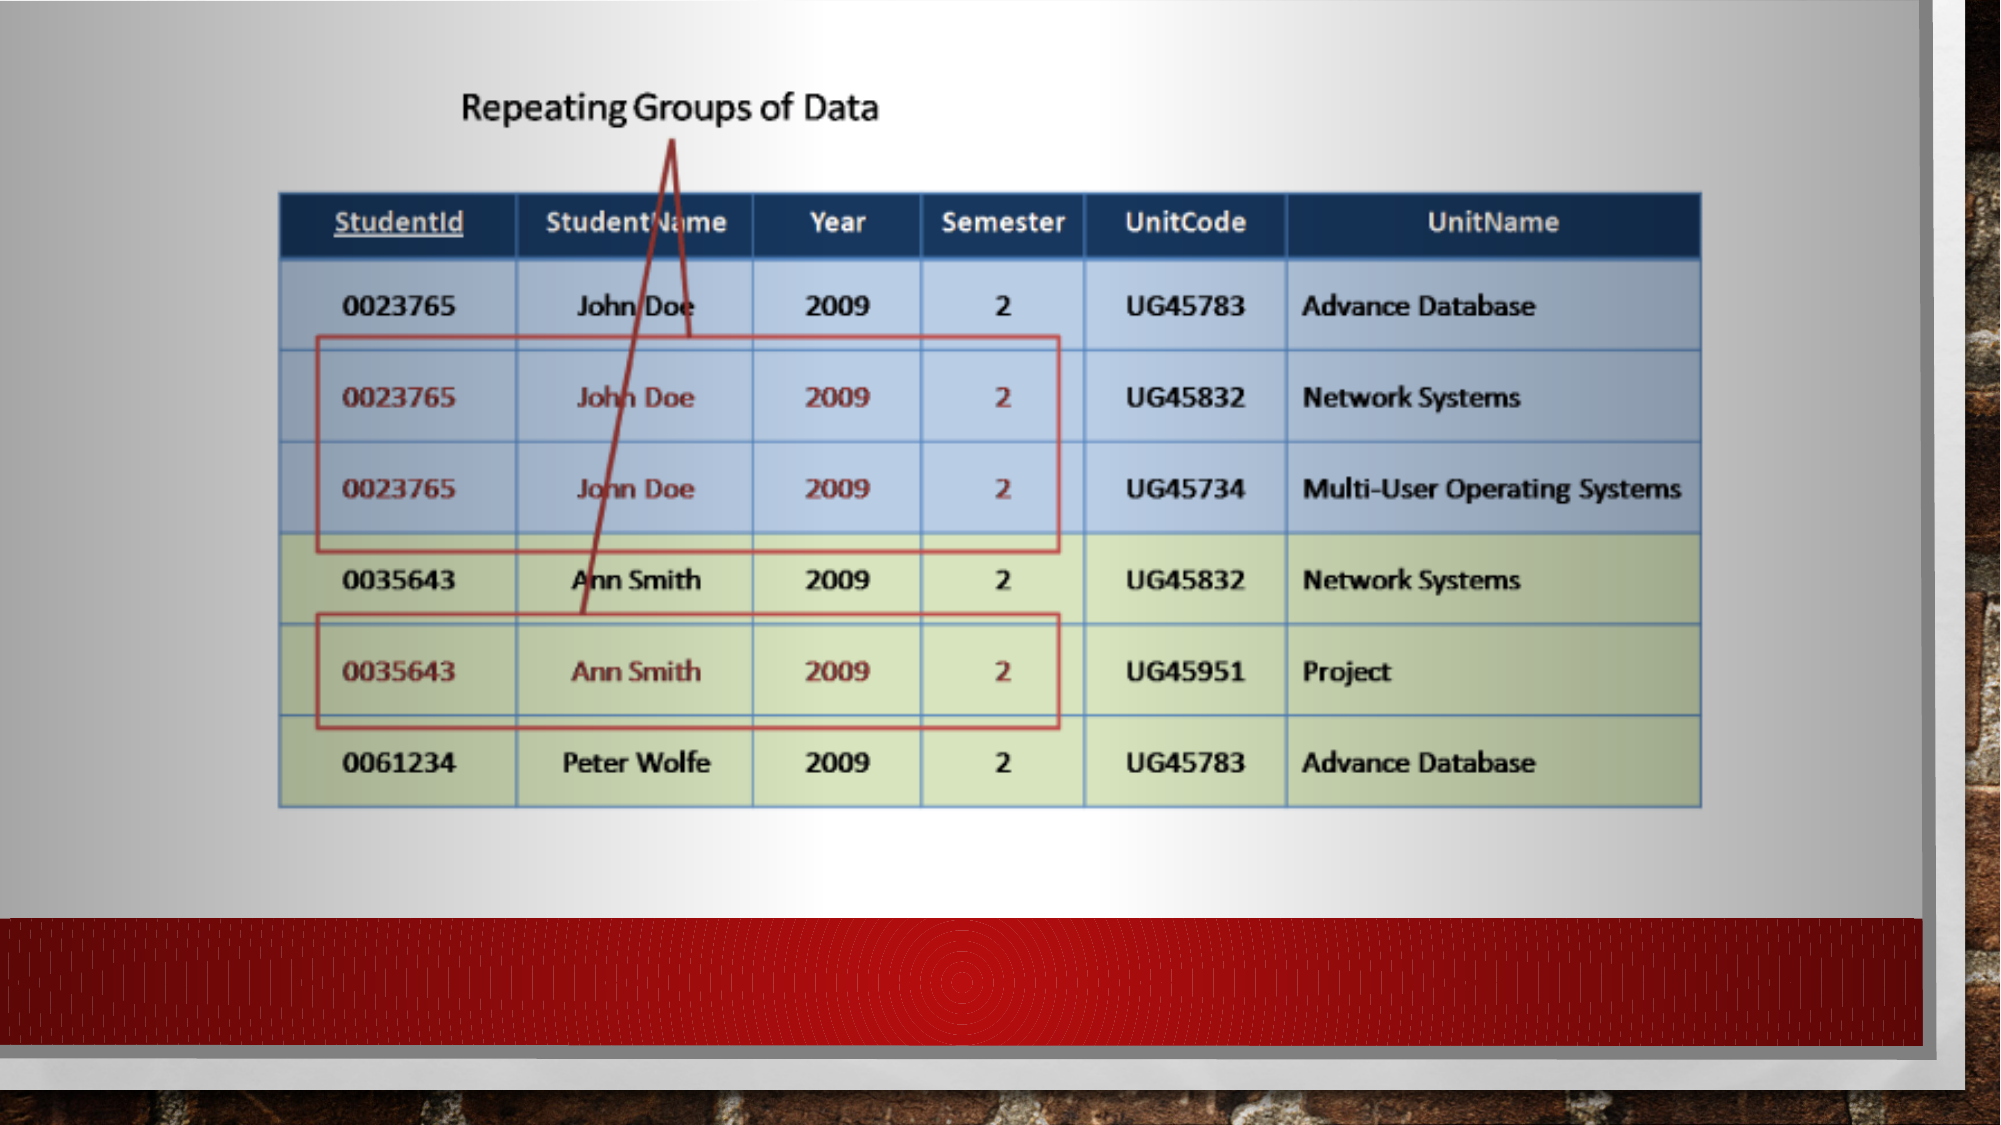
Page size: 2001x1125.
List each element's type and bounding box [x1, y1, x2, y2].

list [113, 52, 1811, 868]
picture [0, 0, 2000, 1125]
